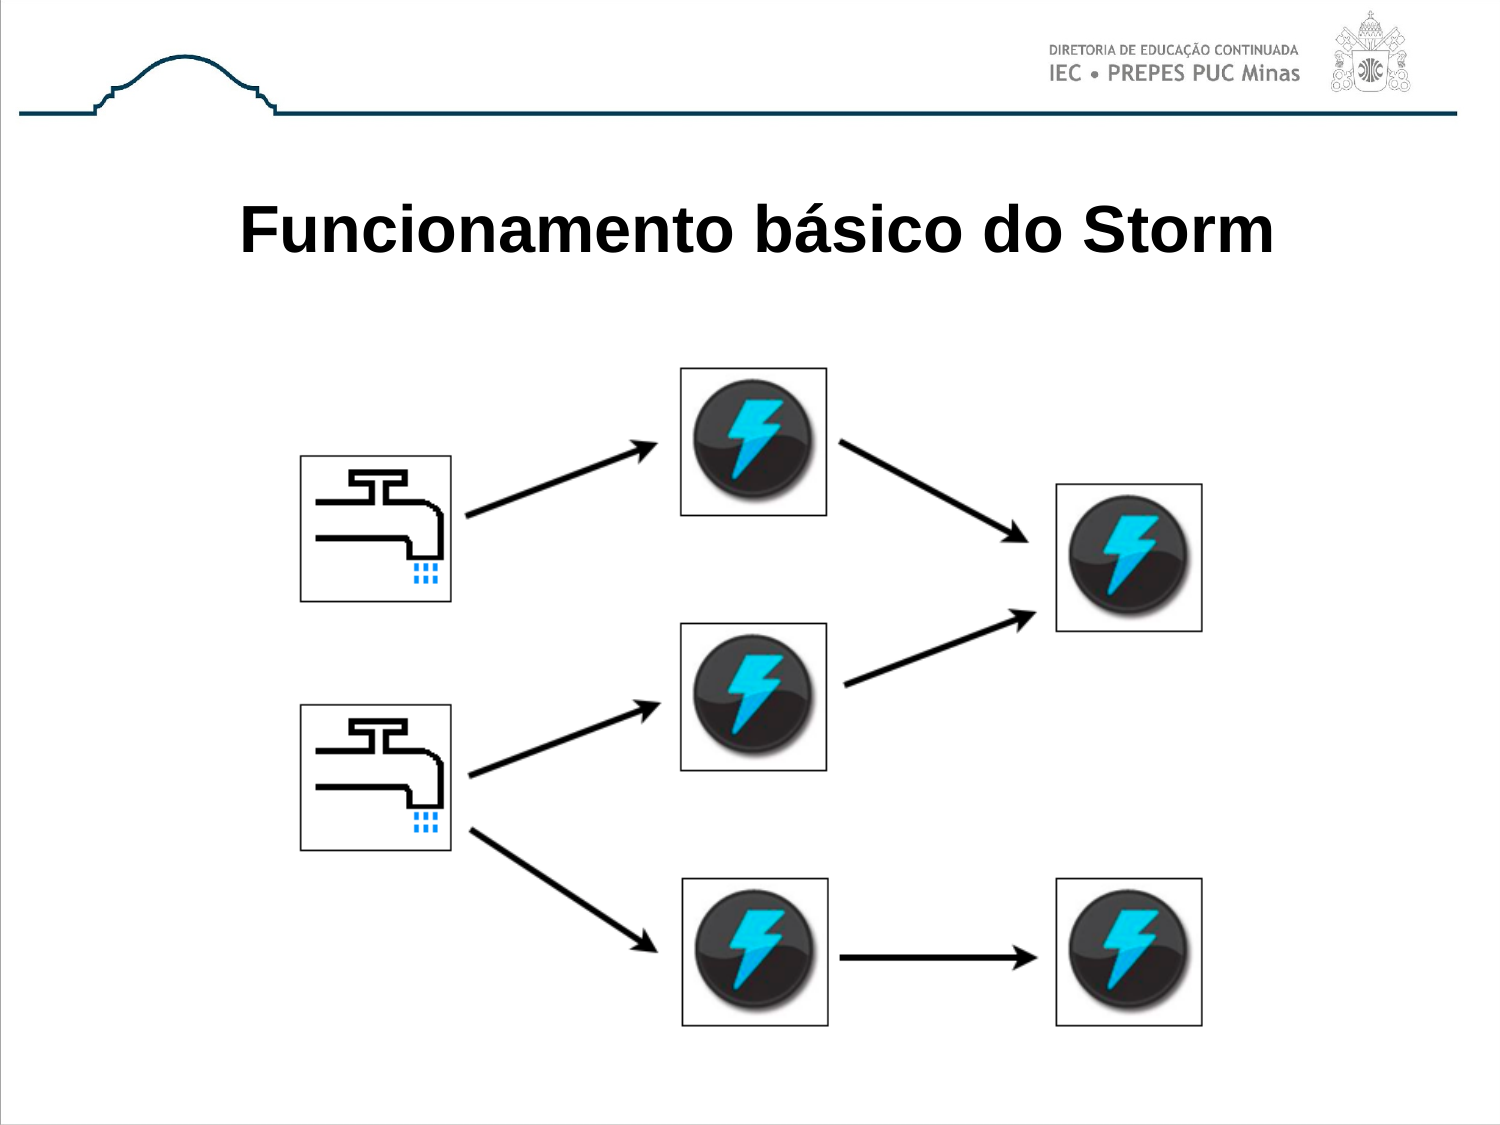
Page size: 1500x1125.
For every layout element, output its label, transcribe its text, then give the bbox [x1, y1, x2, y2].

title Funcionamento básico do Storm [224, 148, 1447, 303]
picture [0, 0, 1500, 1125]
